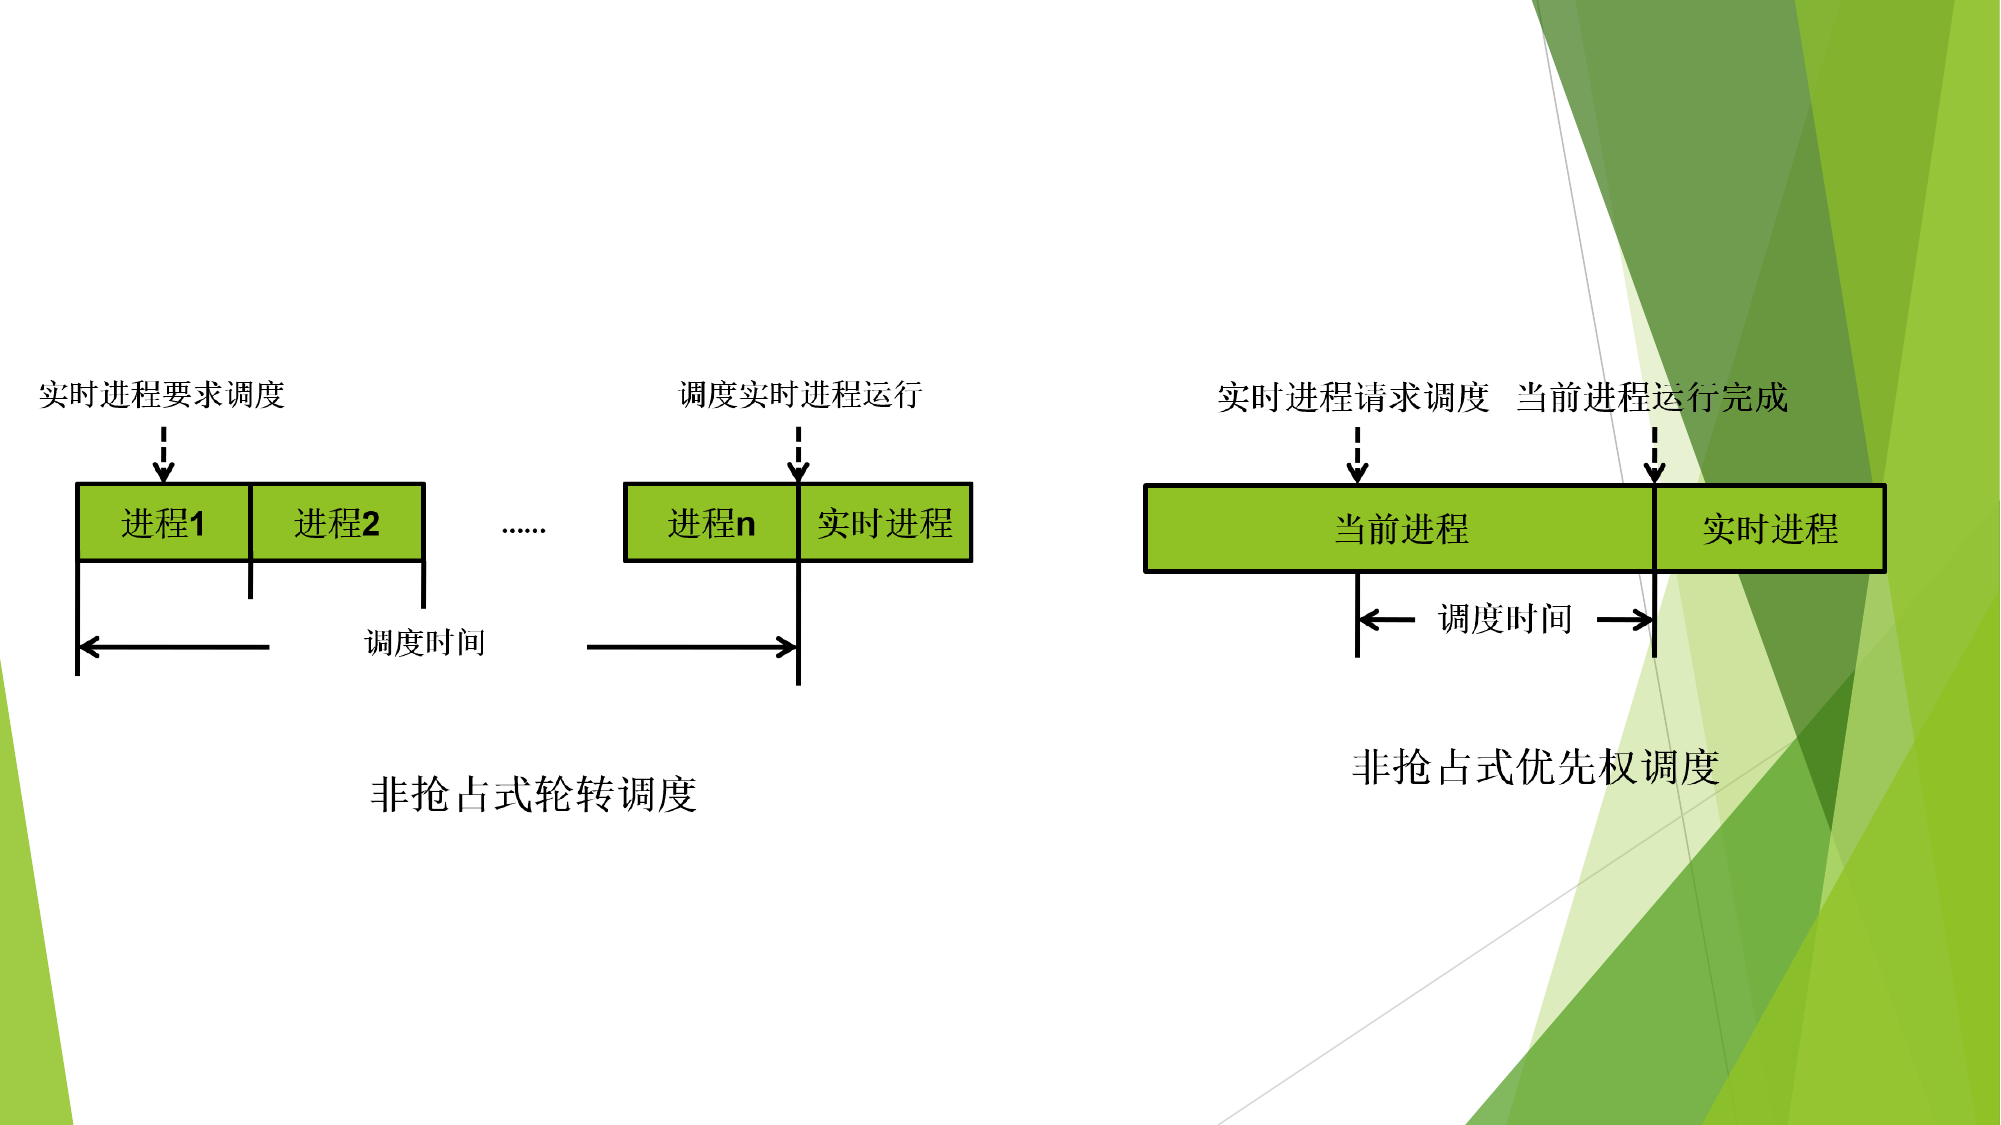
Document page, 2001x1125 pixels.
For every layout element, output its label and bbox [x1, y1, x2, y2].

picture [1142, 362, 1887, 813]
picture [18, 362, 974, 840]
